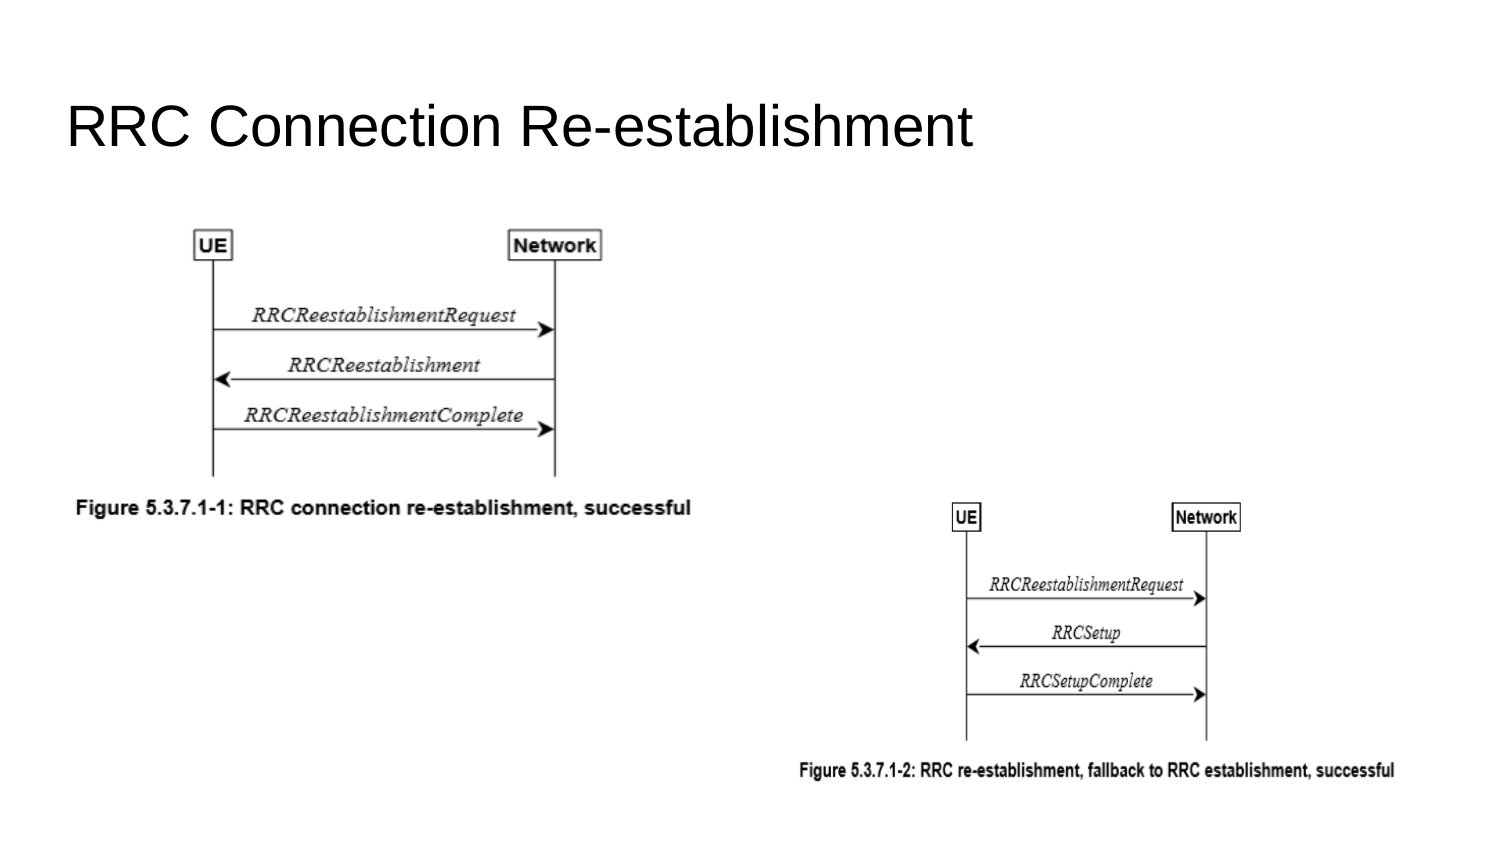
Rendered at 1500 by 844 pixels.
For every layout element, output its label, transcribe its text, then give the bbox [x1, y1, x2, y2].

title RRC Connection Re-establishment [51, 72, 1449, 167]
picture [50, 208, 729, 540]
picture [776, 468, 1419, 800]
